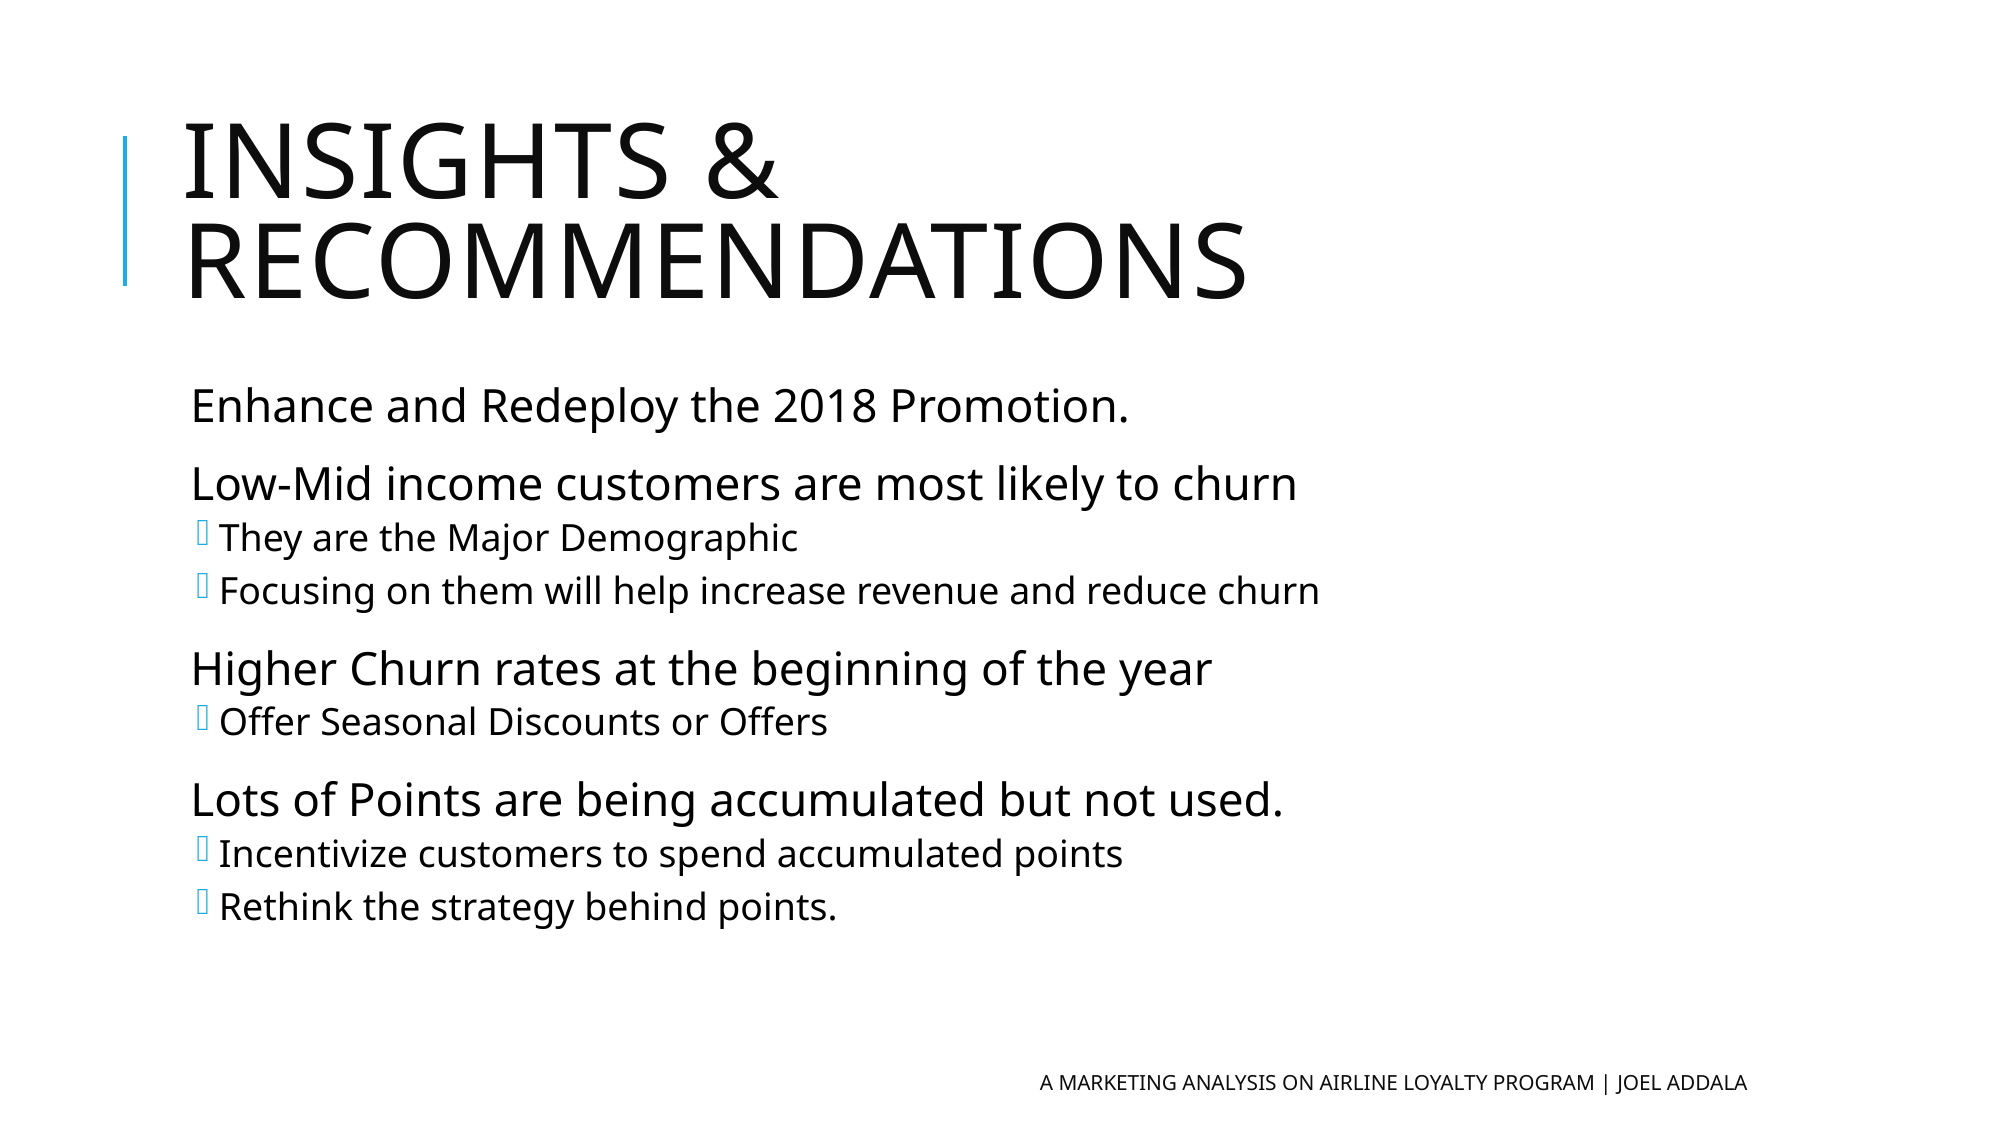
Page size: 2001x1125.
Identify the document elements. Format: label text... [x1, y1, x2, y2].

footer A Marketing Analysis on airline loyalty program | Joel Addala [794, 1061, 1763, 1107]
title Insights & Recommendations [168, 96, 1763, 342]
list Enhance and Redeploy the 2018 Promotion. Low-Mid income customers are most likely to churn They are the Major Demographic Focusing on them will help increase revenue and reduce churn Higher Churn rates at the beginning of the year Offer Seasonal Discounts or Offers Lots of Points are being accumulated but not used. Incentivize customers to spend accumulated points Rethink the strategy behind points. [168, 375, 1763, 1035]
